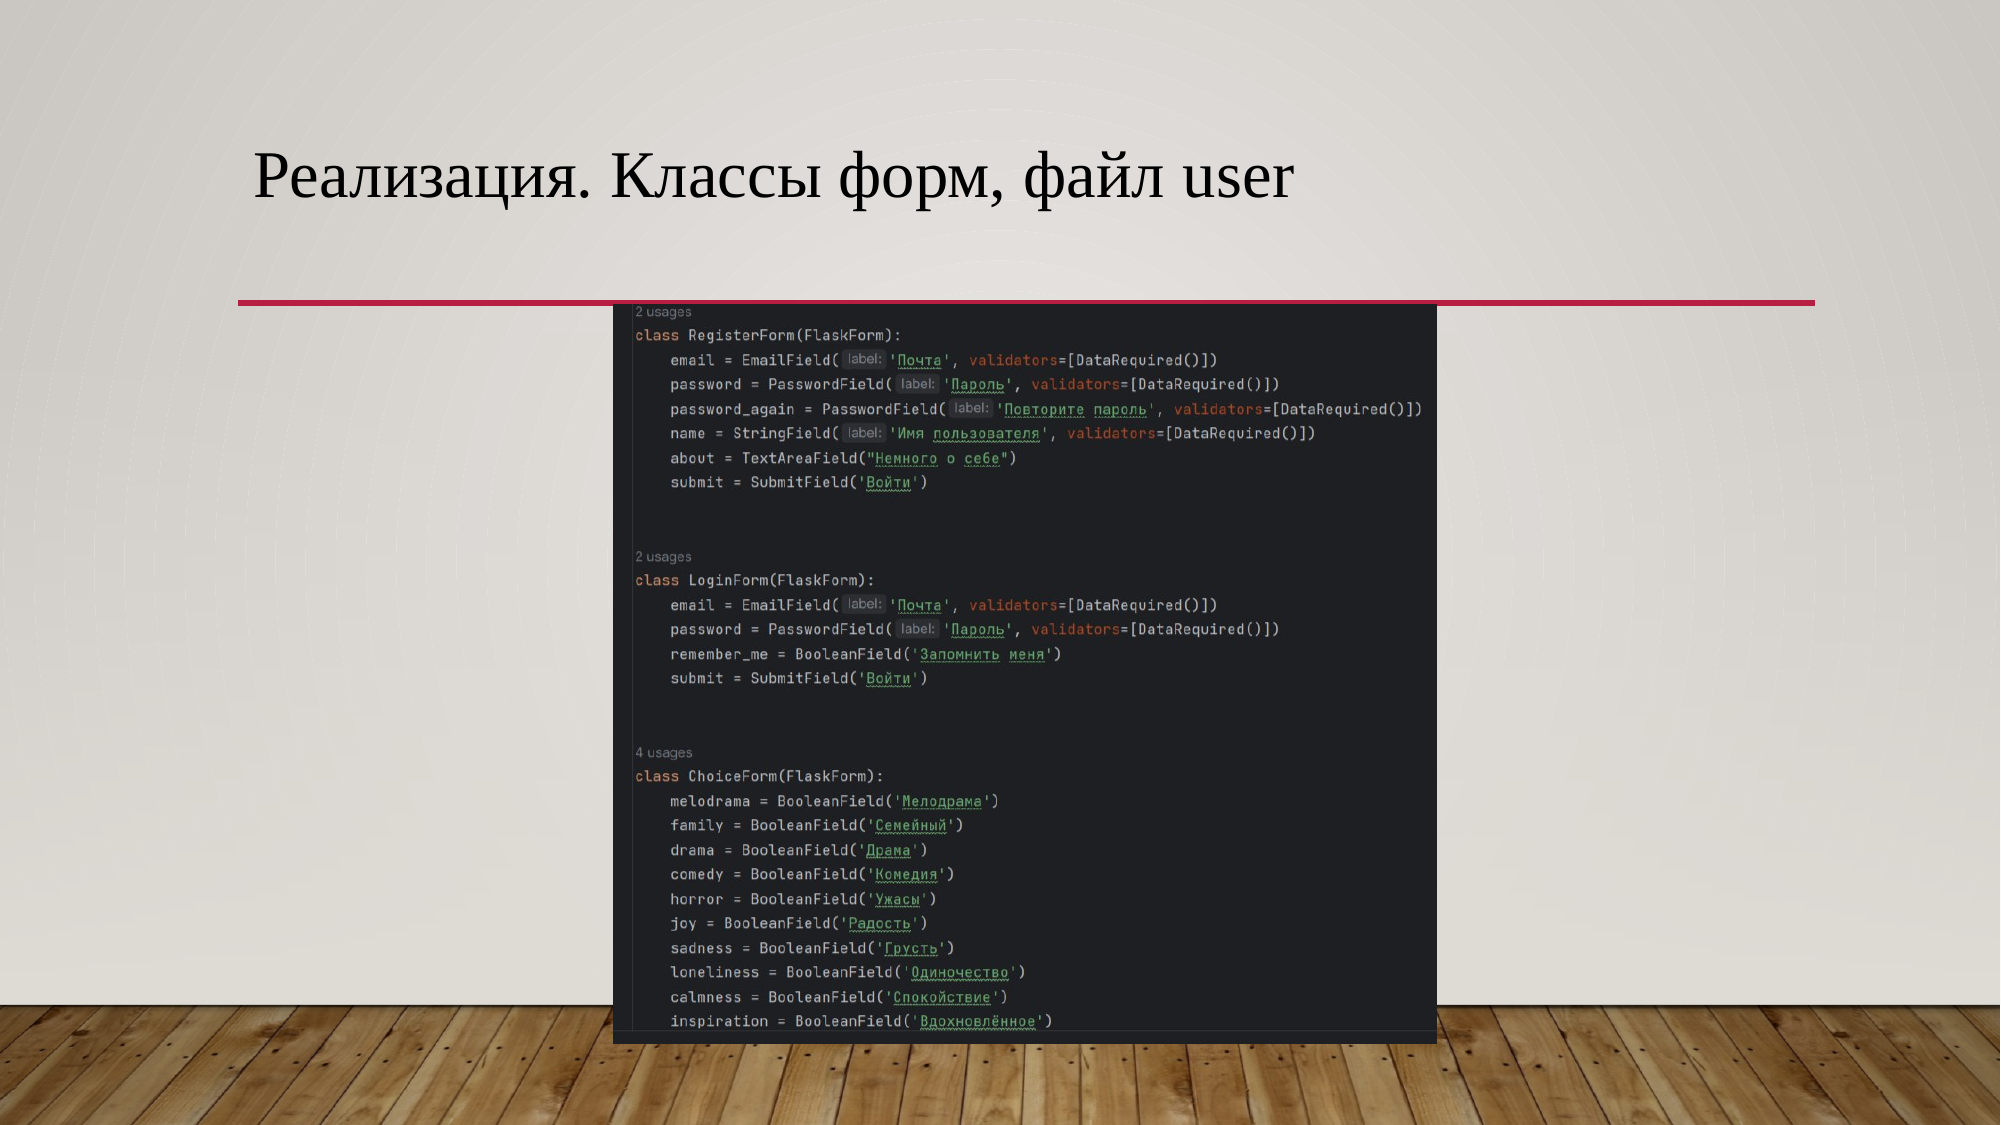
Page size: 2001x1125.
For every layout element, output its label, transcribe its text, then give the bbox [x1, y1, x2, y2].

picture [0, 1005, 2000, 1125]
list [613, 303, 1437, 1044]
title Реализация. Классы форм, файл user [238, 131, 1814, 305]
